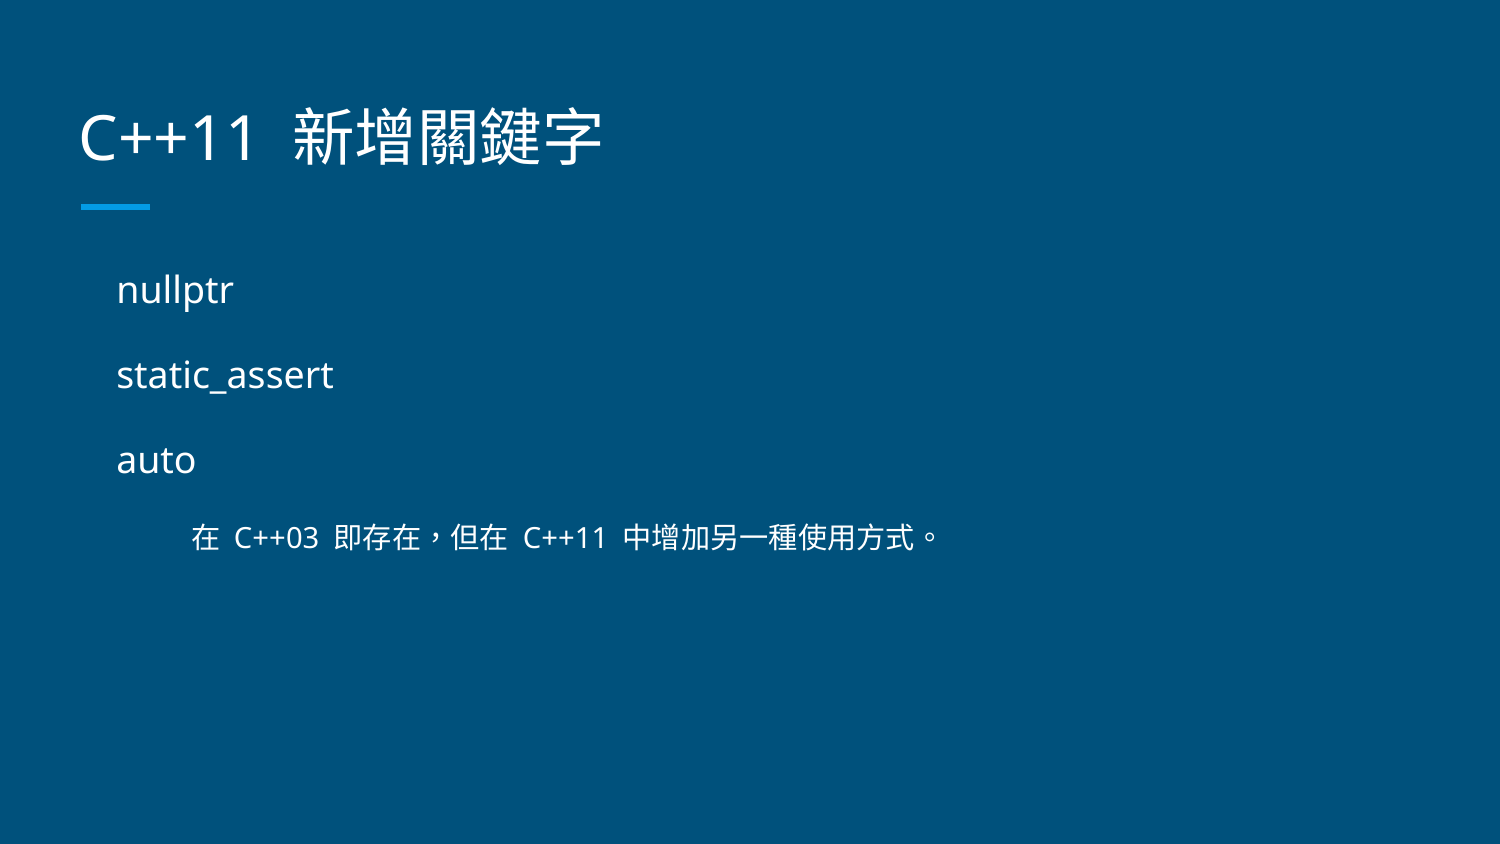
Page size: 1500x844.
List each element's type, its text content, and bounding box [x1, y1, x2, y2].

list nullptr static_assert auto 在 C++03 即存在，但在 C++11 中增加另一種使用方式。 [63, 244, 1437, 750]
title C++11 新增關鍵字 [63, 75, 1437, 188]
